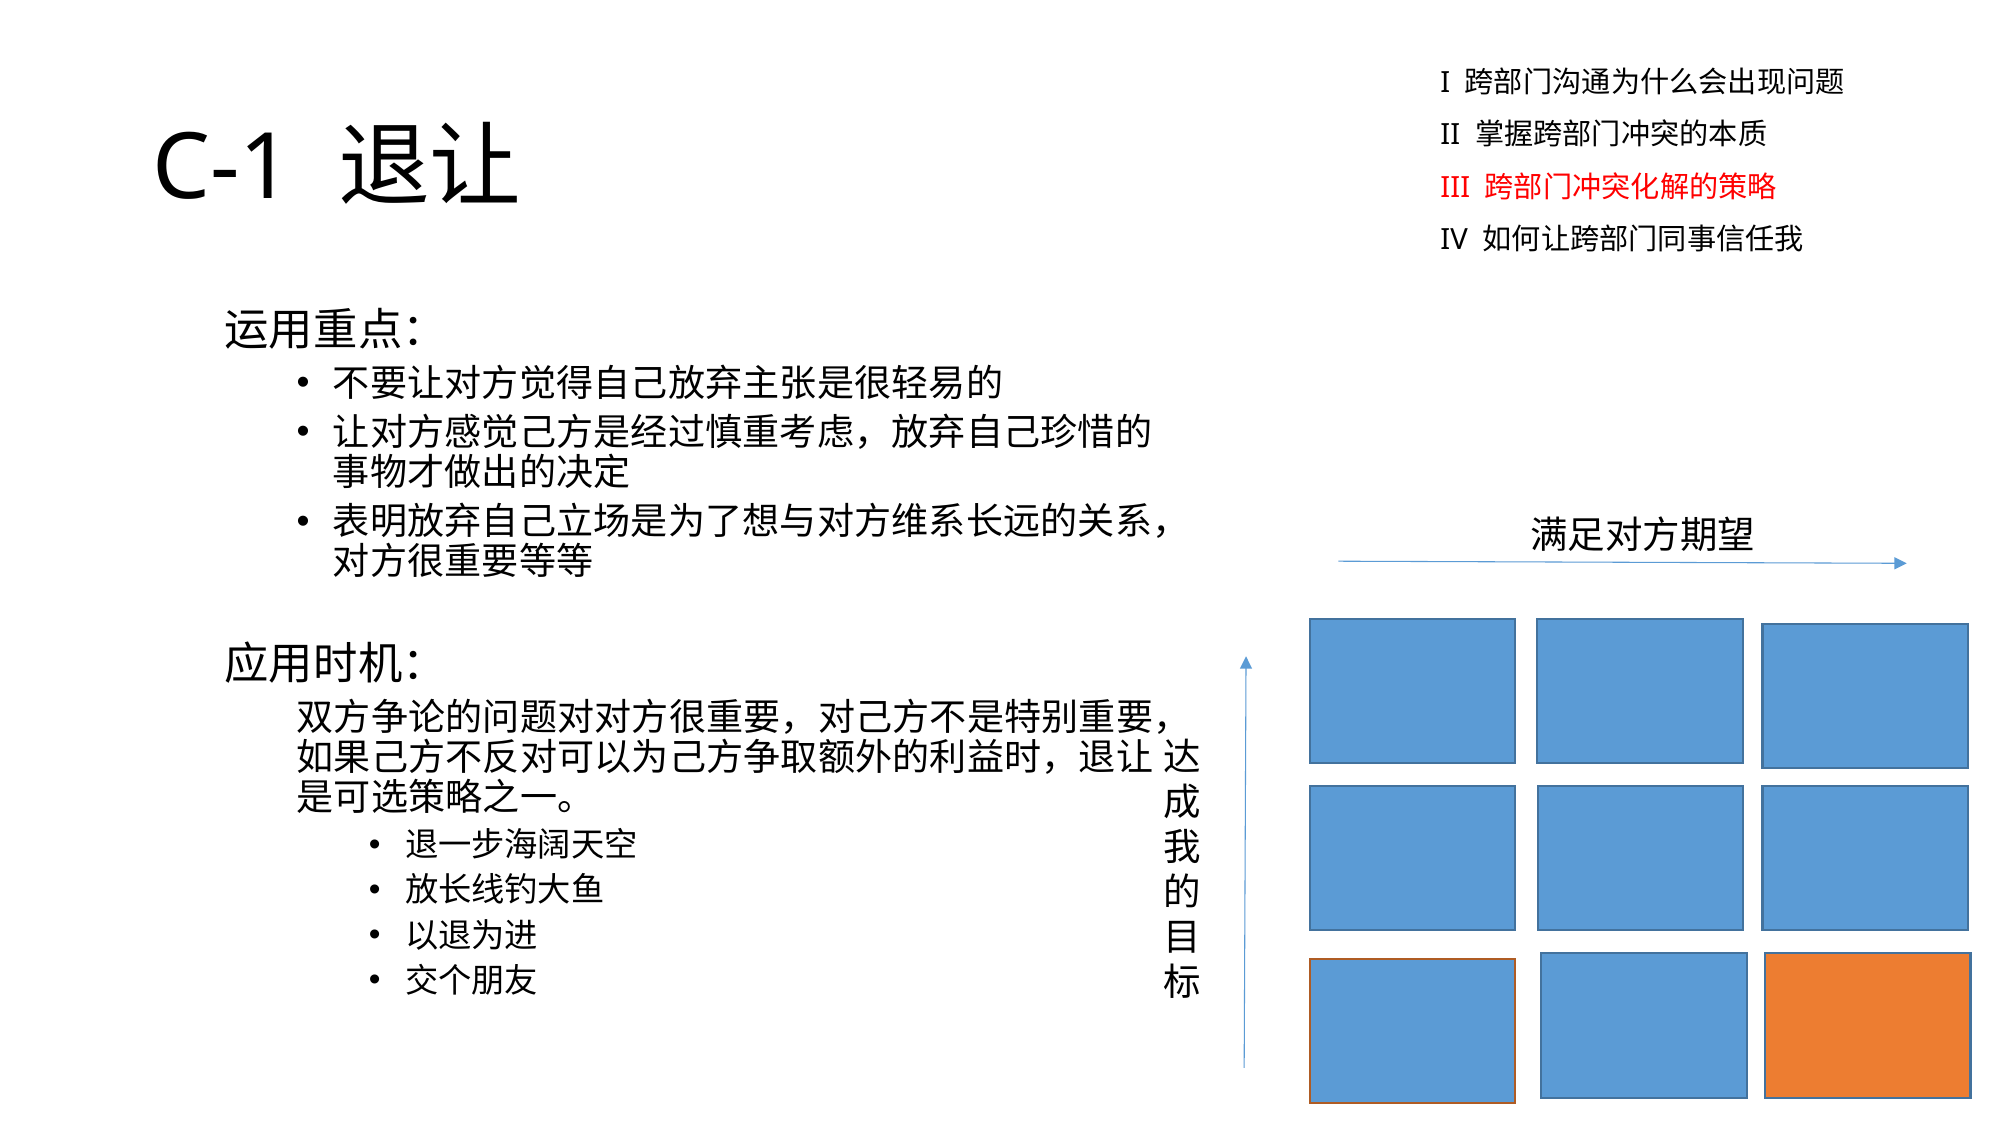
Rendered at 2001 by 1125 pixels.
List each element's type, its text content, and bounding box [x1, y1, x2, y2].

text_box [1761, 785, 1969, 931]
text_box [1309, 785, 1516, 931]
list 运用重点： 不要让对方觉得自己放弃主张是很轻易的 让对方感觉己方是经过慎重考虑，放弃自己珍惜的事物才做出的决定 表明放弃自己立场是为了想与对方维系长远的关系，对方很重要等等 应用时机： 双方争论的问题对对方很重要，对己方不是特别重要，如果己方不反对可以为己方争取额外的利益时，退让是可选策略之一。 退一步海阔天空 放长线钓大鱼 以退为进 交个朋友 [137, 299, 1181, 1014]
text_box 满足对方期望 [1515, 503, 1907, 561]
text_box [1537, 785, 1744, 931]
text_box I 跨部门沟通为什么会出现问题 II 掌握跨部门冲突的本质 III 跨部门冲突化解的策略 IV 如何让跨部门同事信任我 [1425, 59, 1895, 300]
text_box [1309, 958, 1516, 1104]
text_box [1540, 952, 1748, 1099]
text_box [1764, 952, 1972, 1099]
text_box [1761, 623, 1969, 769]
text_box [1536, 618, 1744, 764]
text_box 达成我的目标 [1148, 725, 1223, 1011]
title C-1 退让 [137, 59, 1425, 278]
text_box [1309, 618, 1516, 764]
